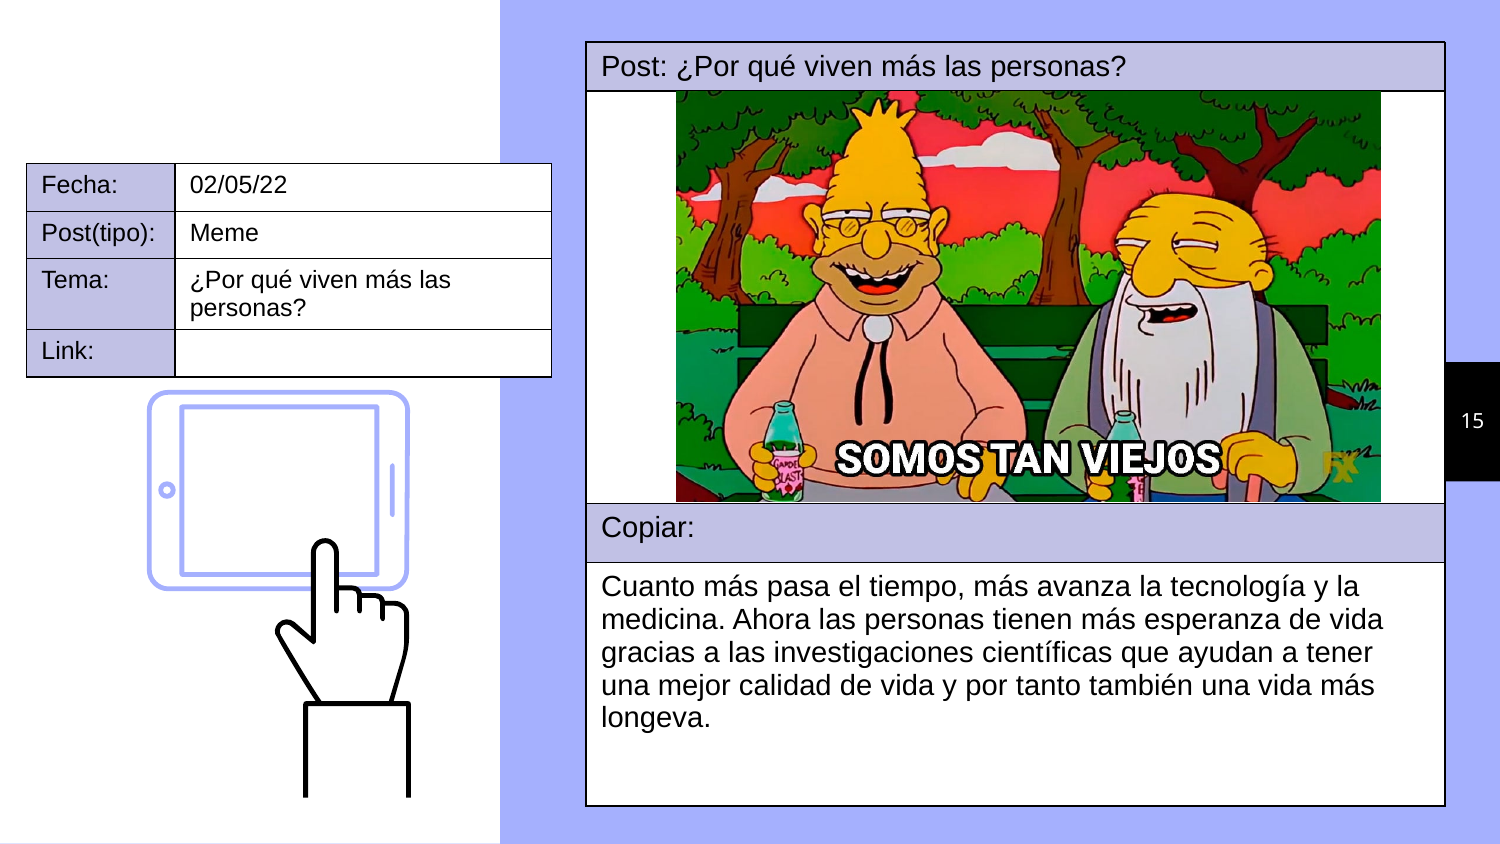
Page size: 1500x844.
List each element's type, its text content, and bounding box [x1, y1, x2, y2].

table_cell [587, 92, 674, 503]
slide_number 15 [1446, 362, 1500, 482]
table_header Fecha: [27, 164, 174, 211]
table_cell Copiar: [587, 504, 1444, 562]
table_cell Post(tipo): [27, 212, 174, 258]
table_cell ¿Por qué viven más las personas? [176, 259, 551, 329]
table_header Post: ¿Por qué viven más las personas? [587, 43, 1444, 90]
table_cell Cuanto más pasa el tiempo, más avanza la tecnología y la medicina. Ahora las personas tienen más esperanza de vida gracias a las investigaciones científicas que ayudan a tener una mejor calidad de vida y por tanto también una vida más longeva. [587, 563, 1444, 805]
table_header 02/05/22 [176, 164, 551, 211]
table_cell [176, 330, 551, 376]
picture [676, 91, 1381, 503]
table_cell Tema: [27, 259, 174, 329]
table_cell Link: [27, 330, 174, 376]
table_cell [1383, 92, 1444, 503]
table_cell Meme [176, 212, 551, 258]
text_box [146, 389, 412, 798]
